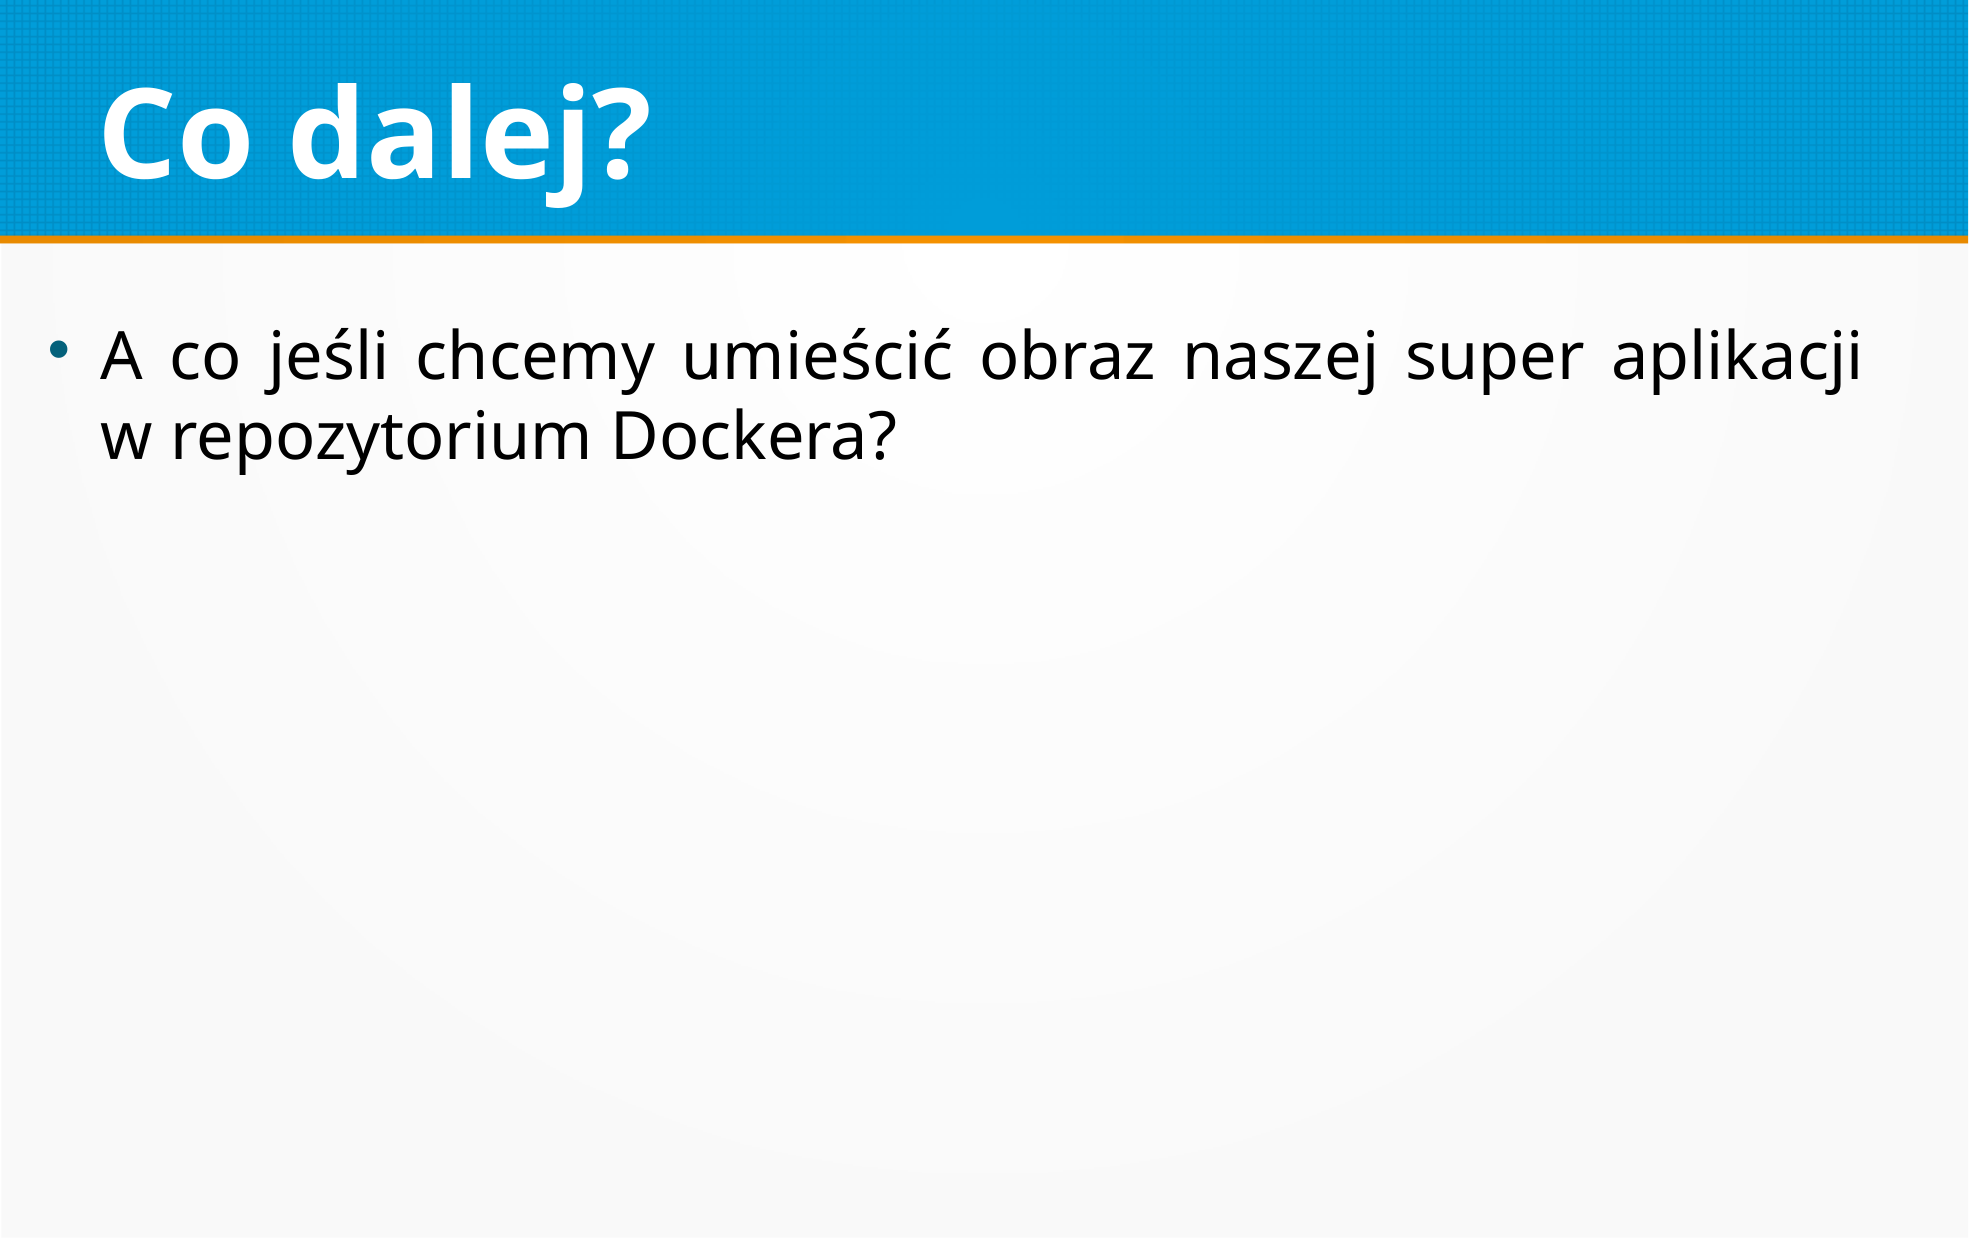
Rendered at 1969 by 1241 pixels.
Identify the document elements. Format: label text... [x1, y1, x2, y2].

text_box Co dalej? [97, 35, 1870, 204]
picture [0, 236, 1969, 1241]
text_box A co jeśli chcemy umieścić obraz naszej super aplikacji w repozytorium Dockera? [30, 312, 1867, 1111]
